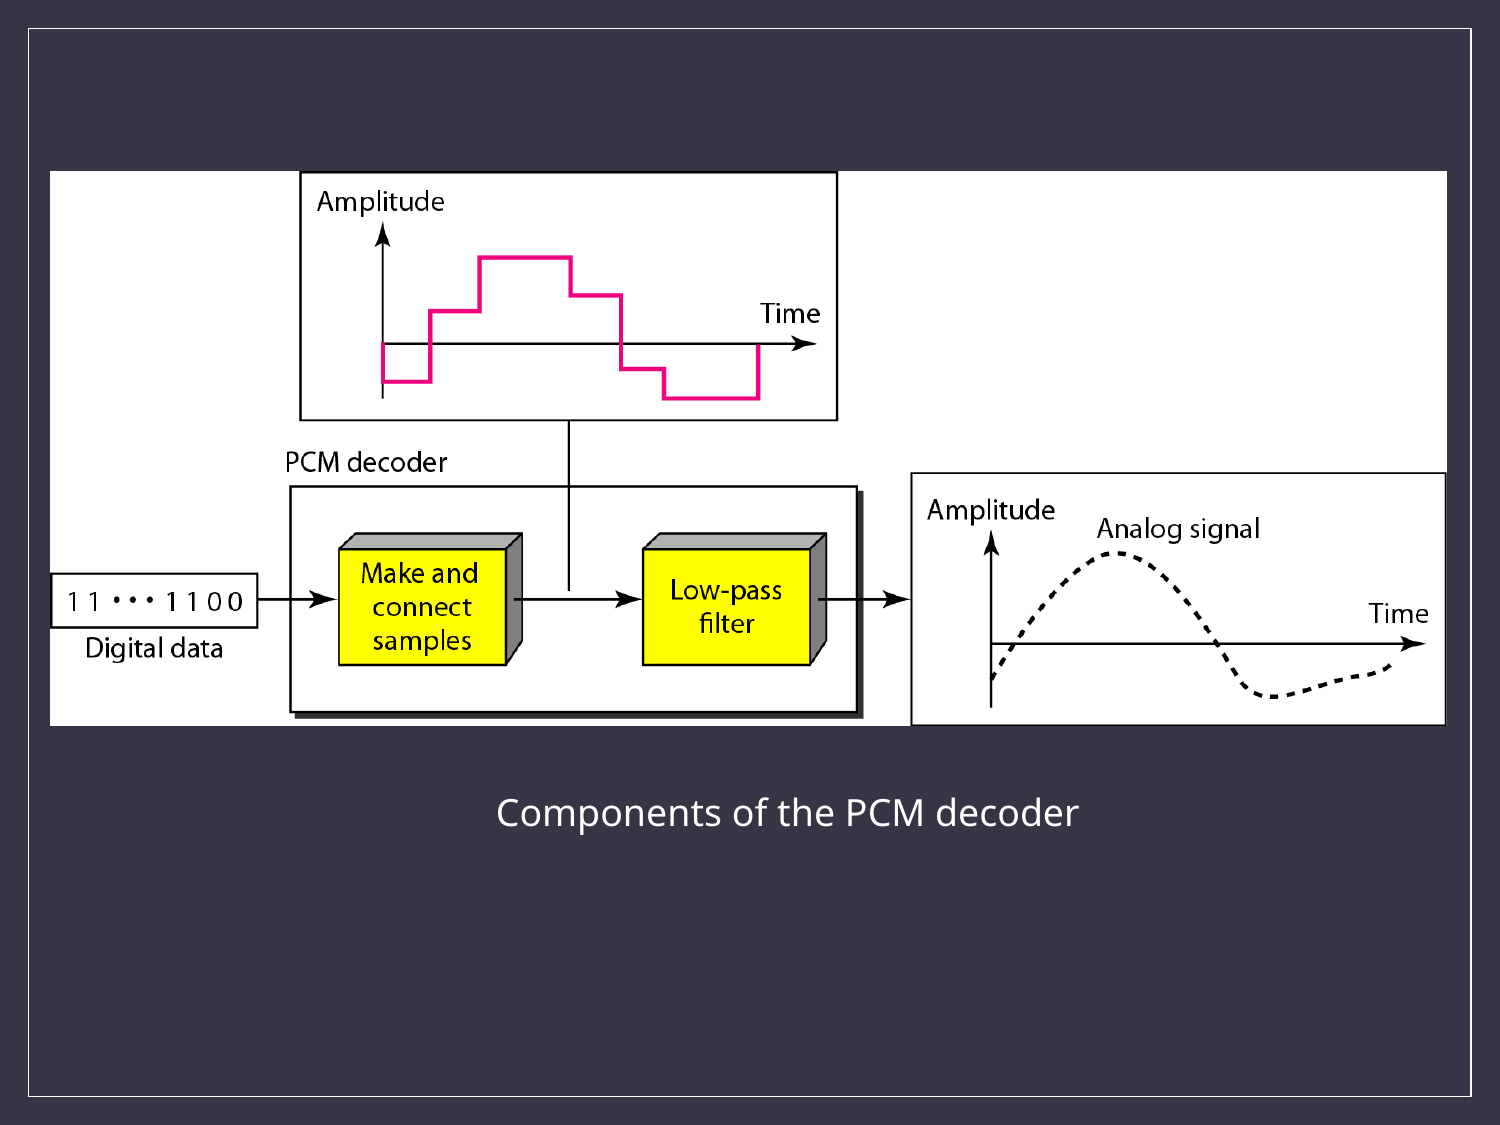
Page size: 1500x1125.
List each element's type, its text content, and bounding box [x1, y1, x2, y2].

text_box Components of the PCM decoder [278, 781, 1298, 842]
picture [49, 171, 1447, 726]
